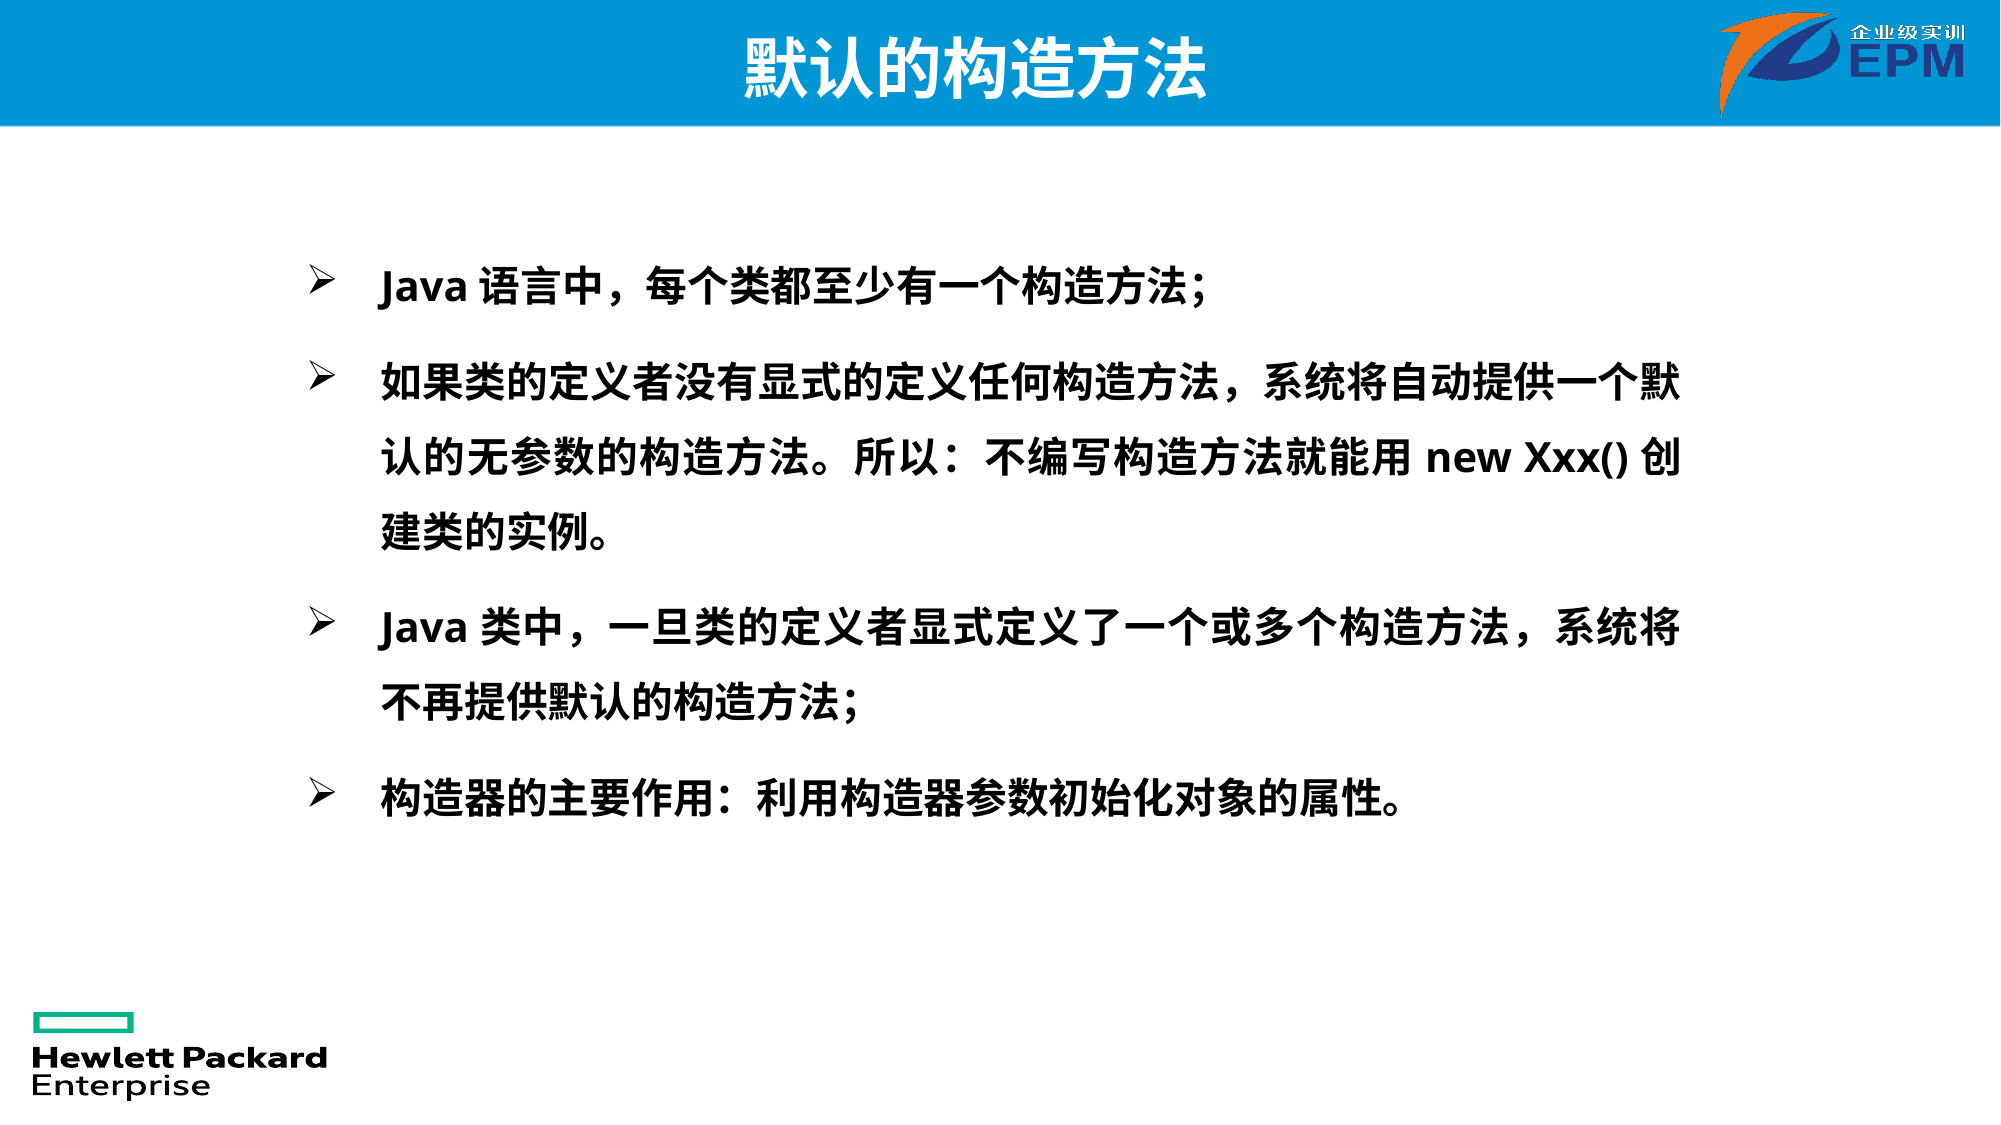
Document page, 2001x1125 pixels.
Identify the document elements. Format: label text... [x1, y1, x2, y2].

picture [1888, 45, 1917, 76]
picture [0, 126, 2001, 1125]
picture [1721, 13, 1825, 114]
title 默认的构造方法 [338, 0, 1614, 161]
picture [1749, 21, 1839, 80]
picture [1930, 27, 1935, 37]
text_box Java语言中，每个类都至少有一个构造方法； 如果类的定义者没有显式的定义任何构造方法，系统将自动提供一个默认的无参数的构造方法。所以：不编写构造方法就能用new Xxx()创建类的实例。 Java类中，一旦类的定义者显式定义了一个或多个构造方法，系统将不再提供默认的构造方法； 构造器的主要作用：利用构造器参数初始化对象的属性。 [291, 227, 1697, 830]
picture [1924, 45, 1962, 76]
picture [1851, 45, 1879, 76]
